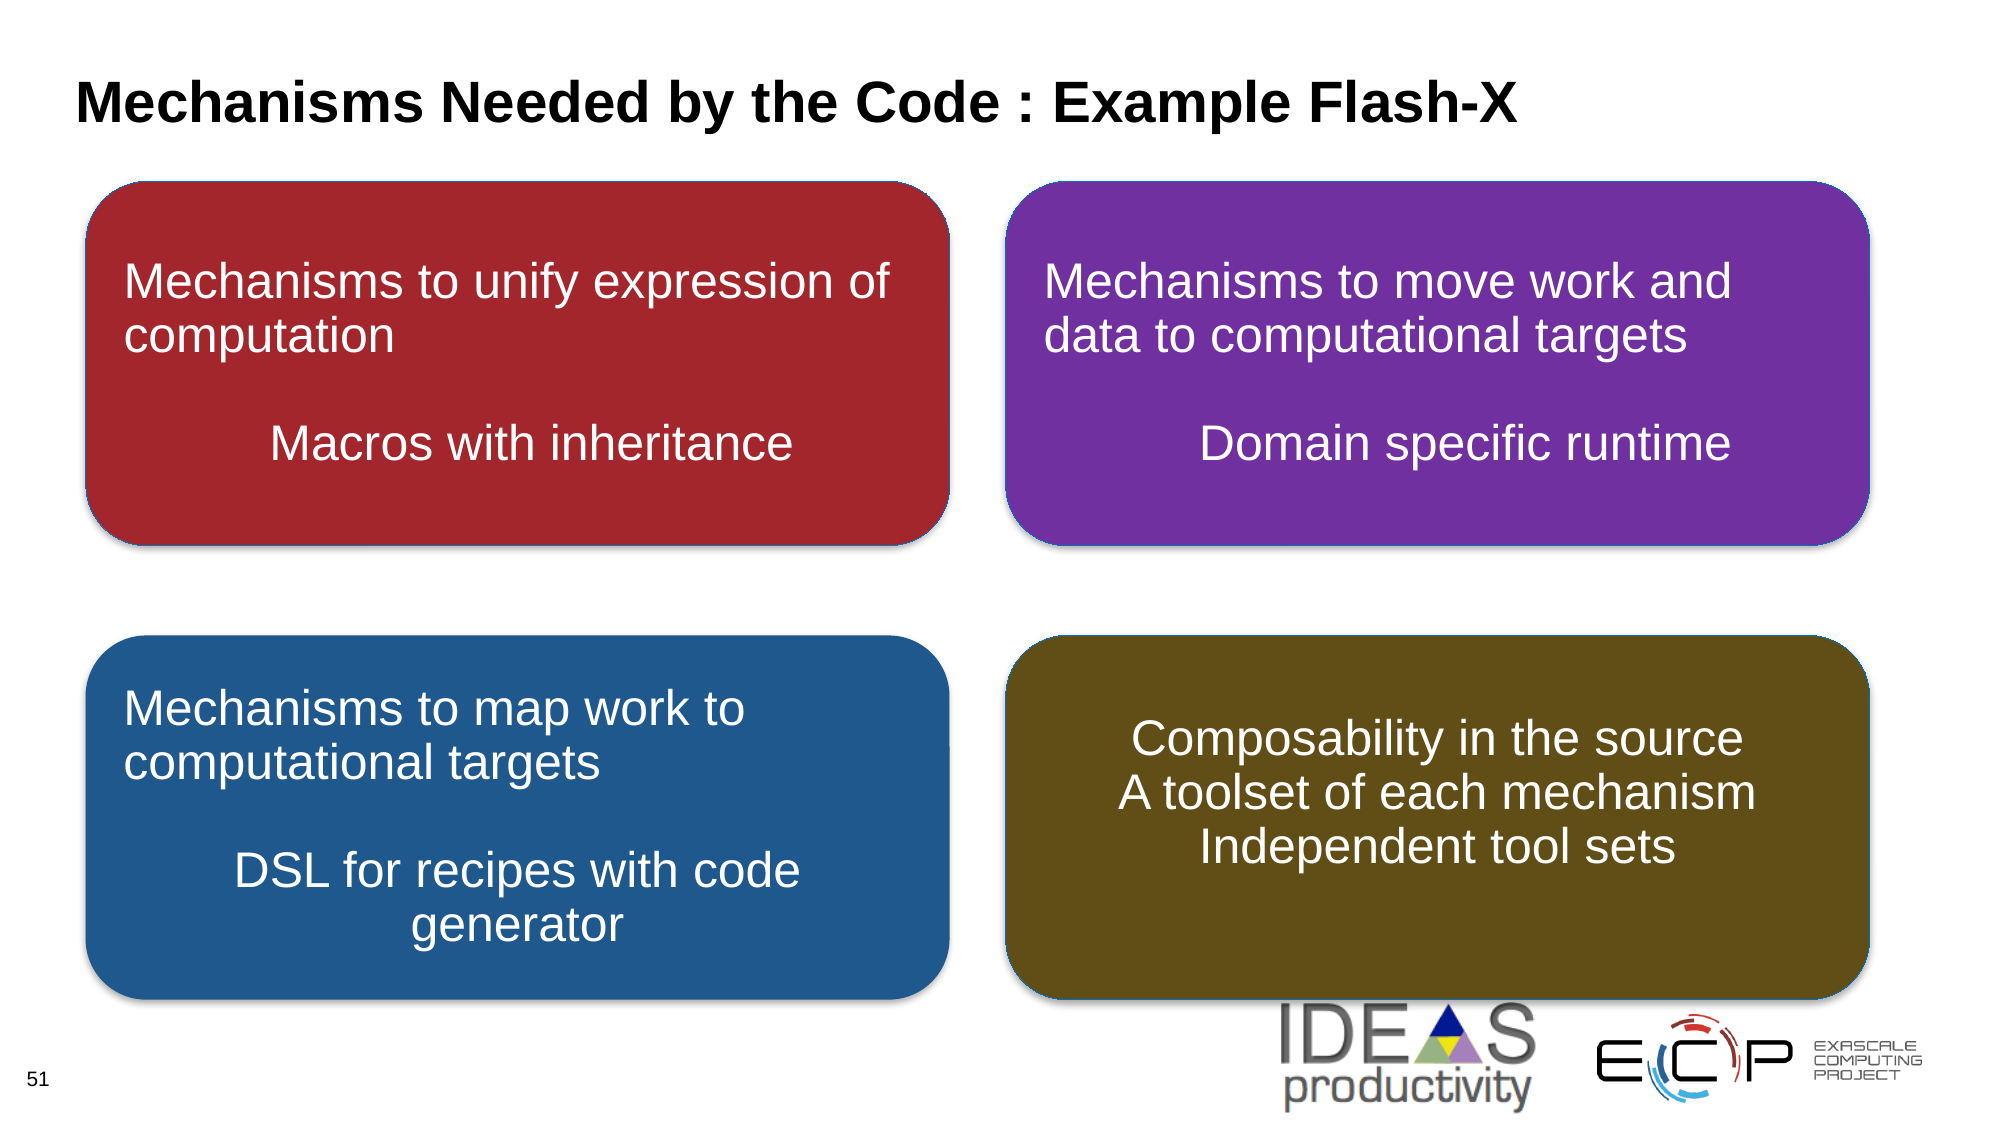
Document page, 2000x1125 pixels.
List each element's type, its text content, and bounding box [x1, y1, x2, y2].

text_box Mechanisms to map work to computational targets DSL for recipes with code generator [85, 635, 950, 1000]
picture [1597, 1014, 1922, 1103]
text_box Composability in the source A toolset of each mechanism Independent tool sets [1005, 635, 1870, 1000]
picture [1280, 1002, 1537, 1114]
text_box Mechanisms to move work and data to computational targets Domain specific runtime [1005, 181, 1870, 546]
title Mechanisms Needed by the Code : Example Flash-X [59, 67, 1926, 218]
text_box Mechanisms to unify expression of computation Macros with inheritance [85, 181, 950, 546]
